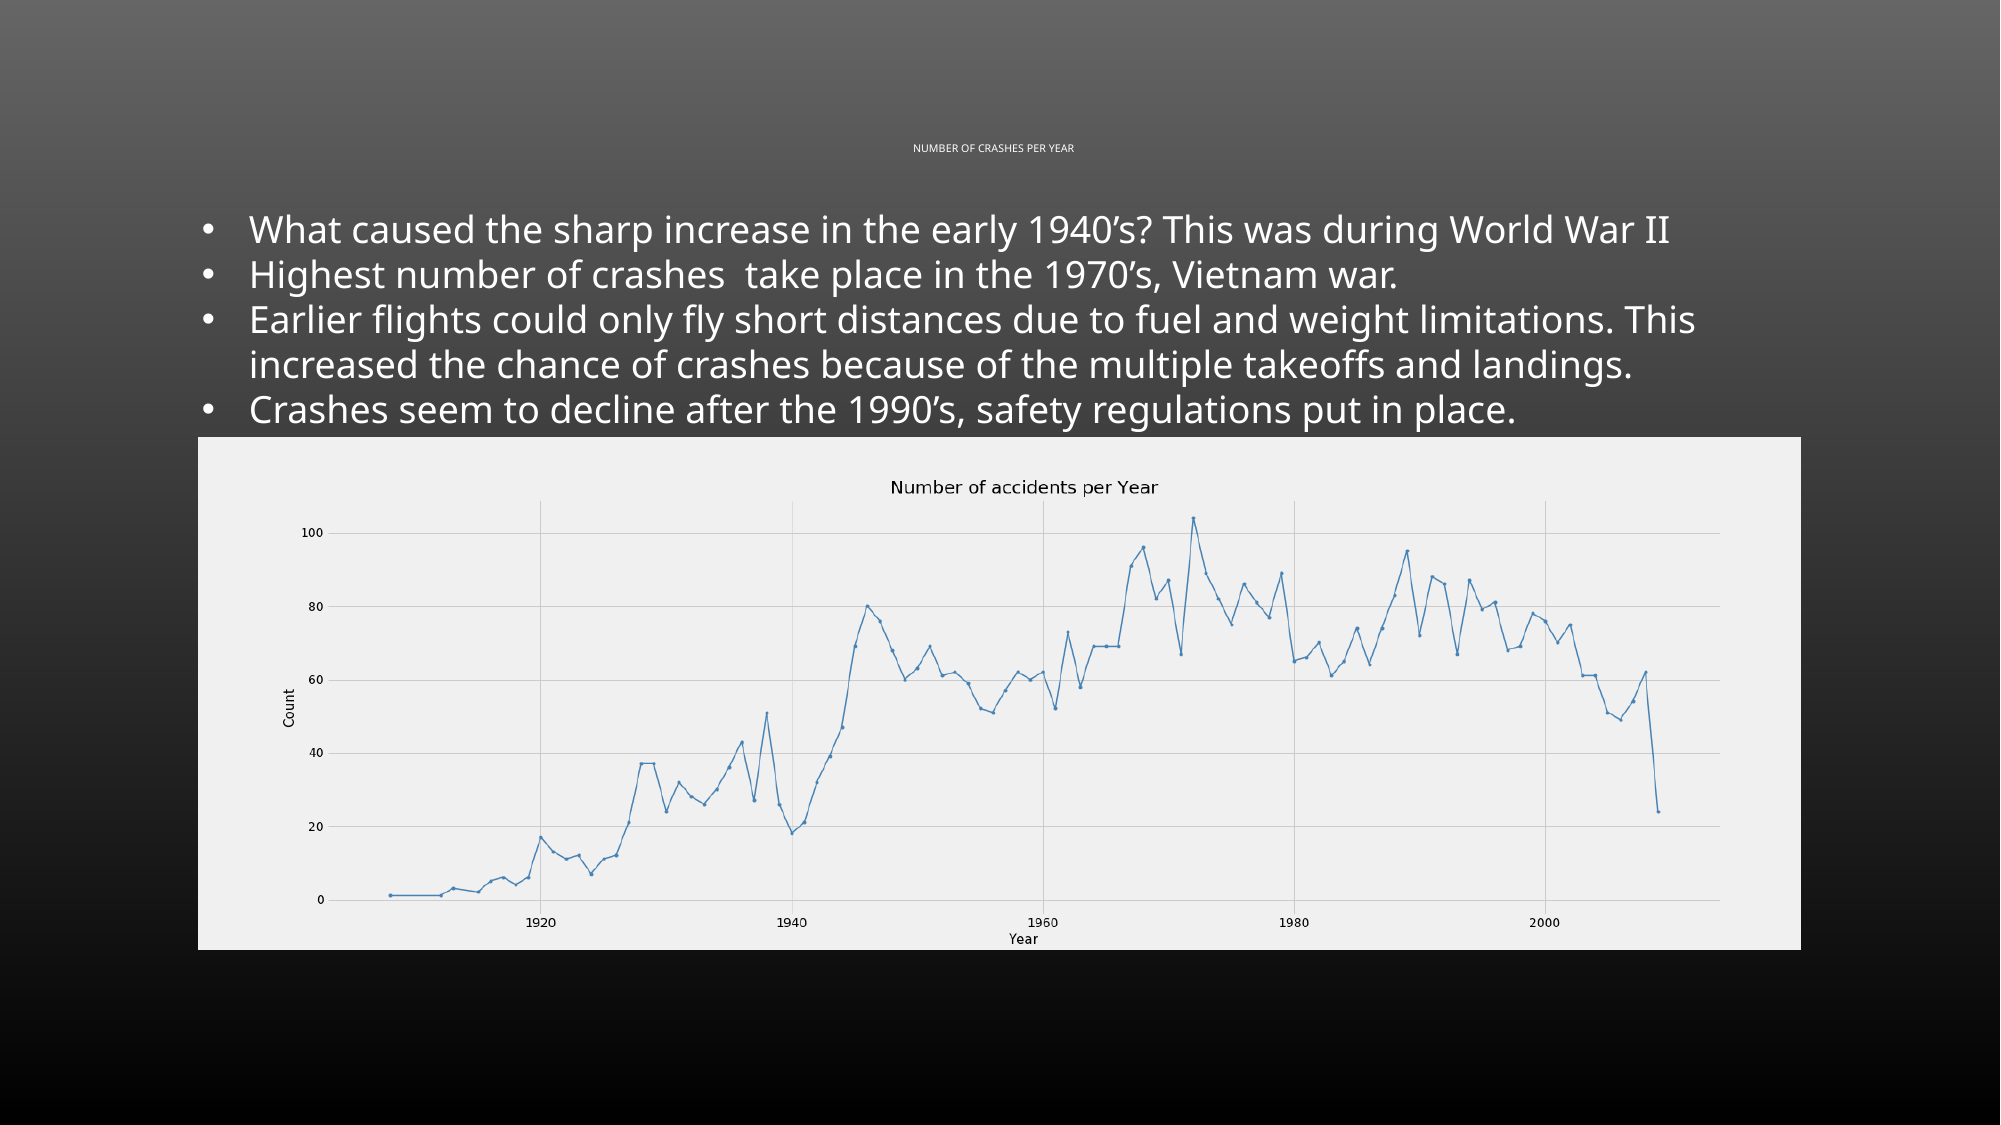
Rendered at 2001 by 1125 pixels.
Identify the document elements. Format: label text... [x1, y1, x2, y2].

text_box What caused the sharp increase in the early 1940’s? This was during World War II Highest number of crashes take place in the 1970’s, Vietnam war. Earlier flights could only fly short distances due to fuel and weight limitations. This increased the chance of crashes because of the multiple takeoffs and landings. Crashes seem to decline after the 1990’s, safety regulations put in place. [187, 198, 1801, 484]
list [198, 437, 1801, 951]
title Number of Crashes per Year [187, 19, 1801, 175]
